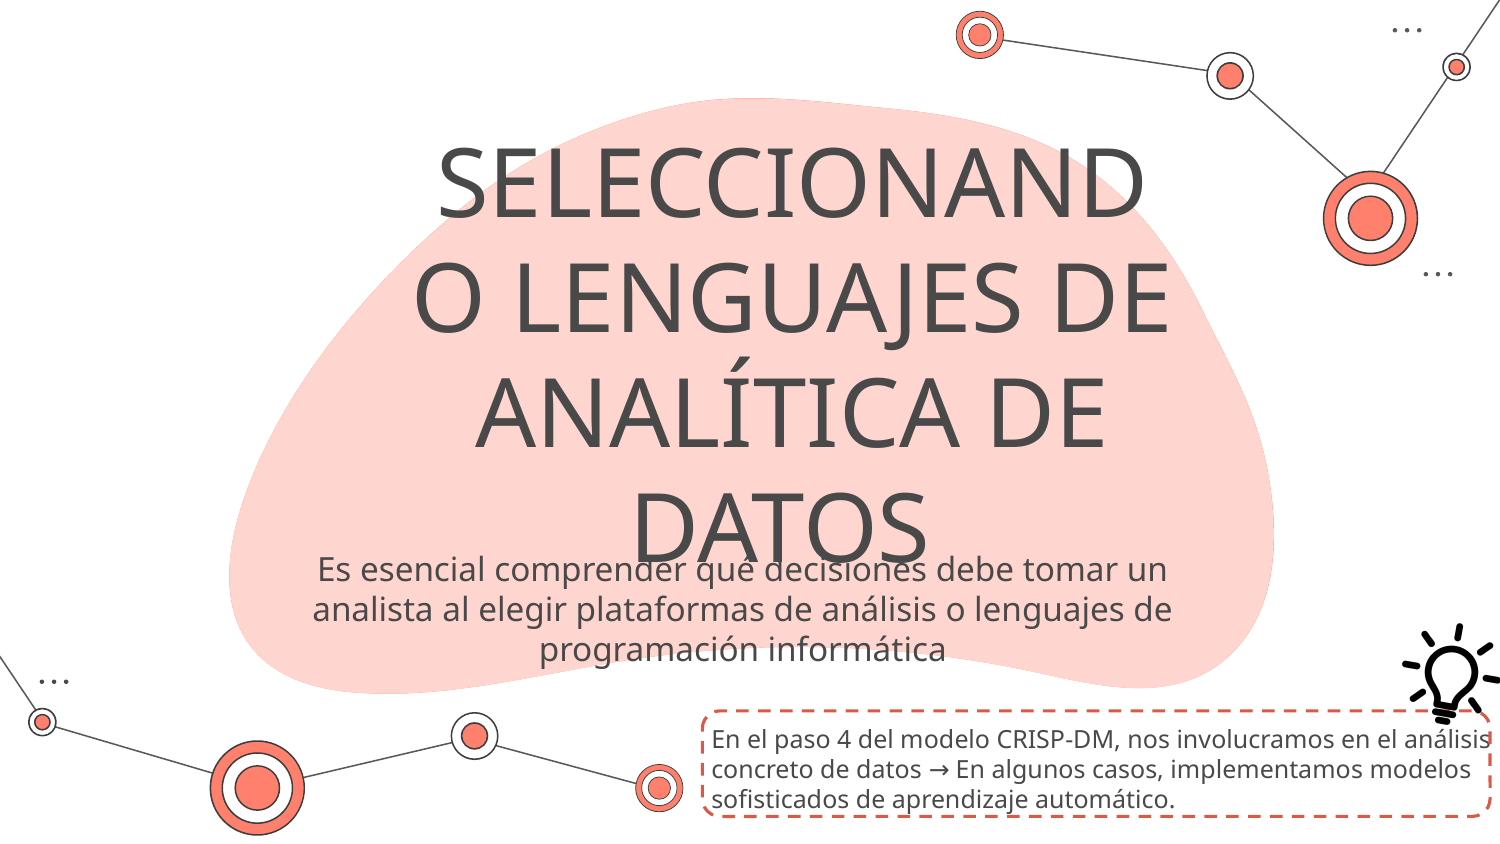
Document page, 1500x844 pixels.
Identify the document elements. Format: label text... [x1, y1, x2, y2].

text_box [702, 710, 1491, 817]
subtitle Es esencial comprender qué decisiones debe tomar un analista al elegir plataformas de análisis o lenguajes de programación informática [268, 532, 1219, 639]
text_box En el paso 4 del modelo CRISP-DM, nos involucramos en el análisis concreto de datos → En algunos casos, implementamos modelos sofisticados de aprendizaje automático. [696, 708, 1500, 829]
title SELECCIONANDO LENGUAJES DE ANALÍTICA DE DATOS [384, 207, 1201, 497]
picture [1392, 615, 1500, 733]
